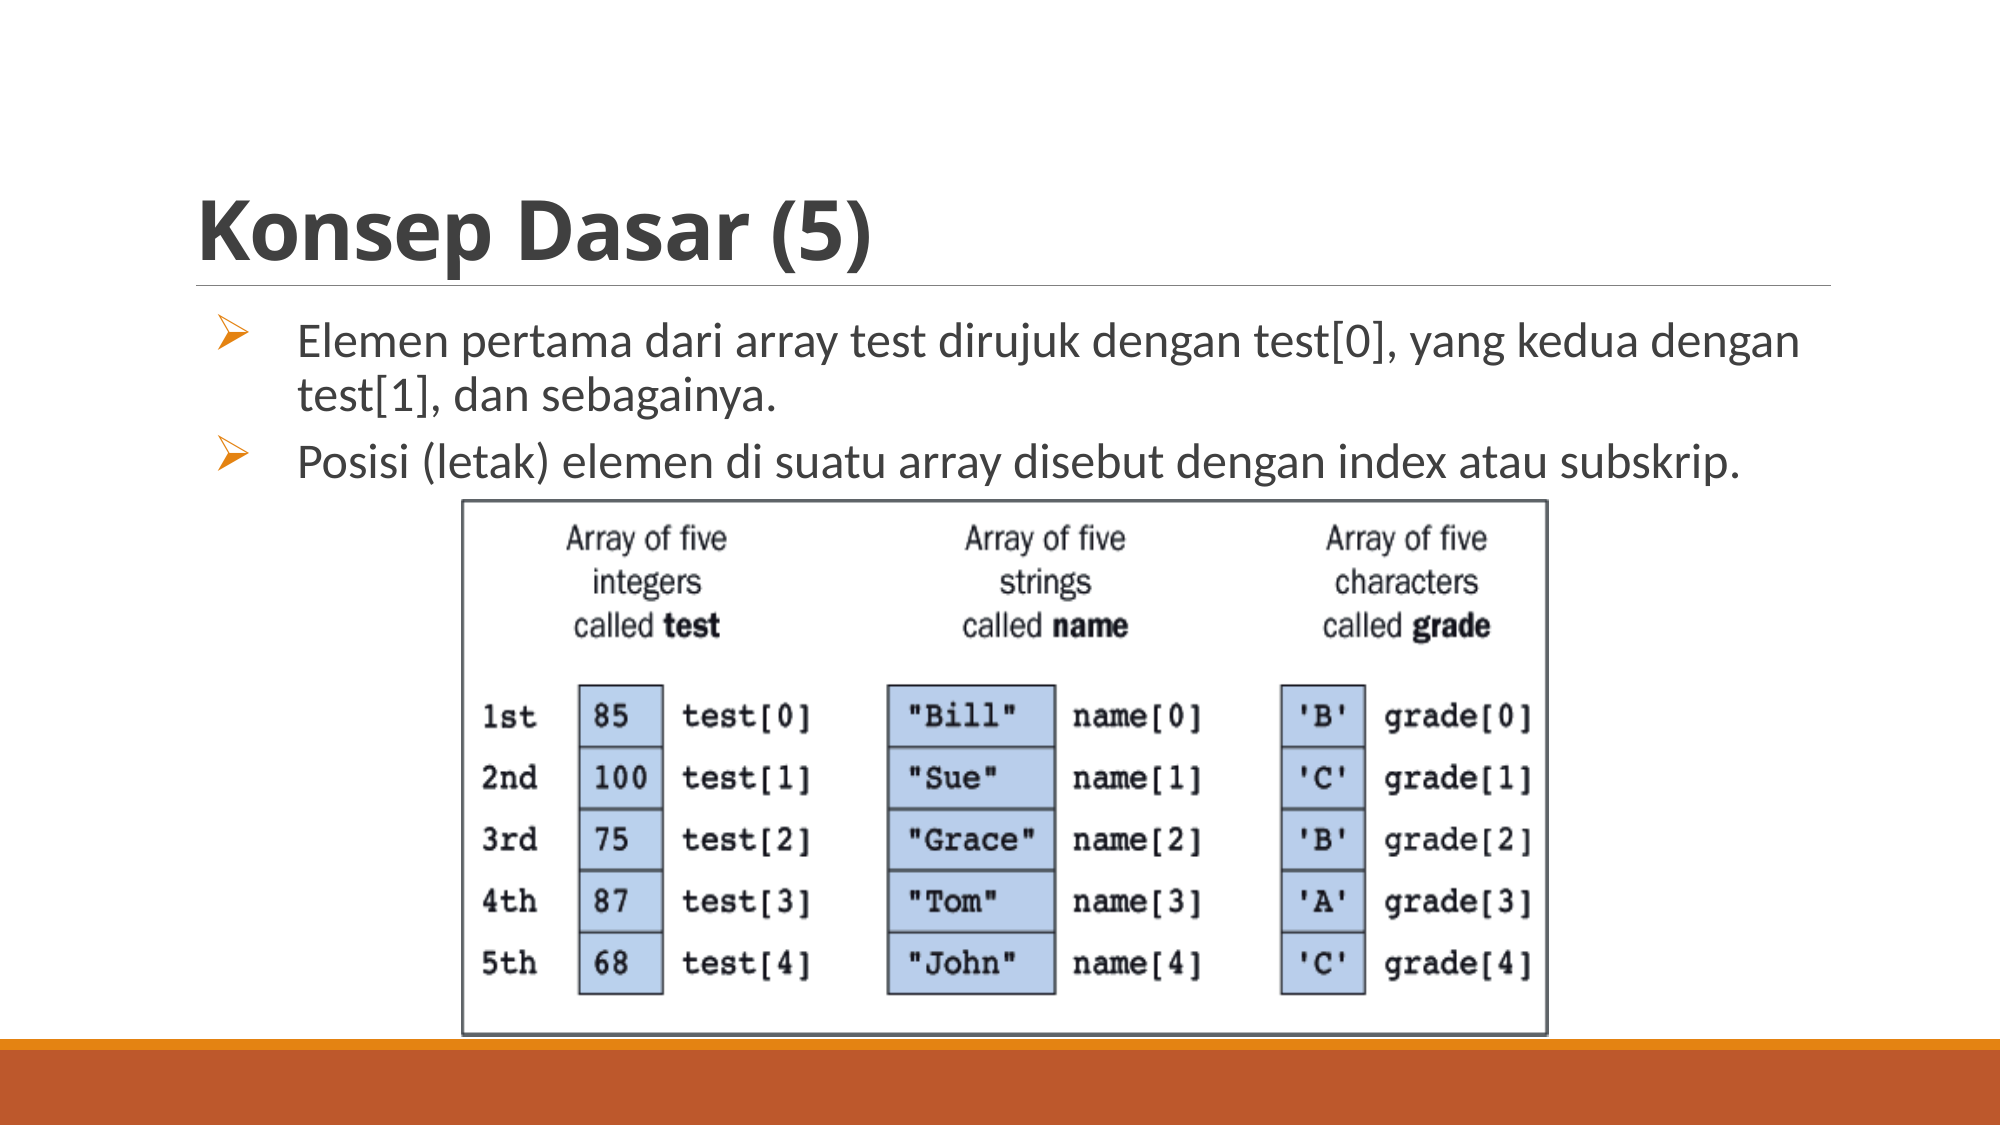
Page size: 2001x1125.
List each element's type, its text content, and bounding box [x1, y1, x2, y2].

title Konsep Dasar (5) [180, 47, 1830, 285]
list Elemen pertama dari array test dirujuk dengan test[0], yang kedua dengan test[1], dan sebagainya. Posisi (letak) elemen di suatu array disebut dengan index atau subskrip. [203, 307, 1884, 988]
picture [460, 498, 1550, 1038]
